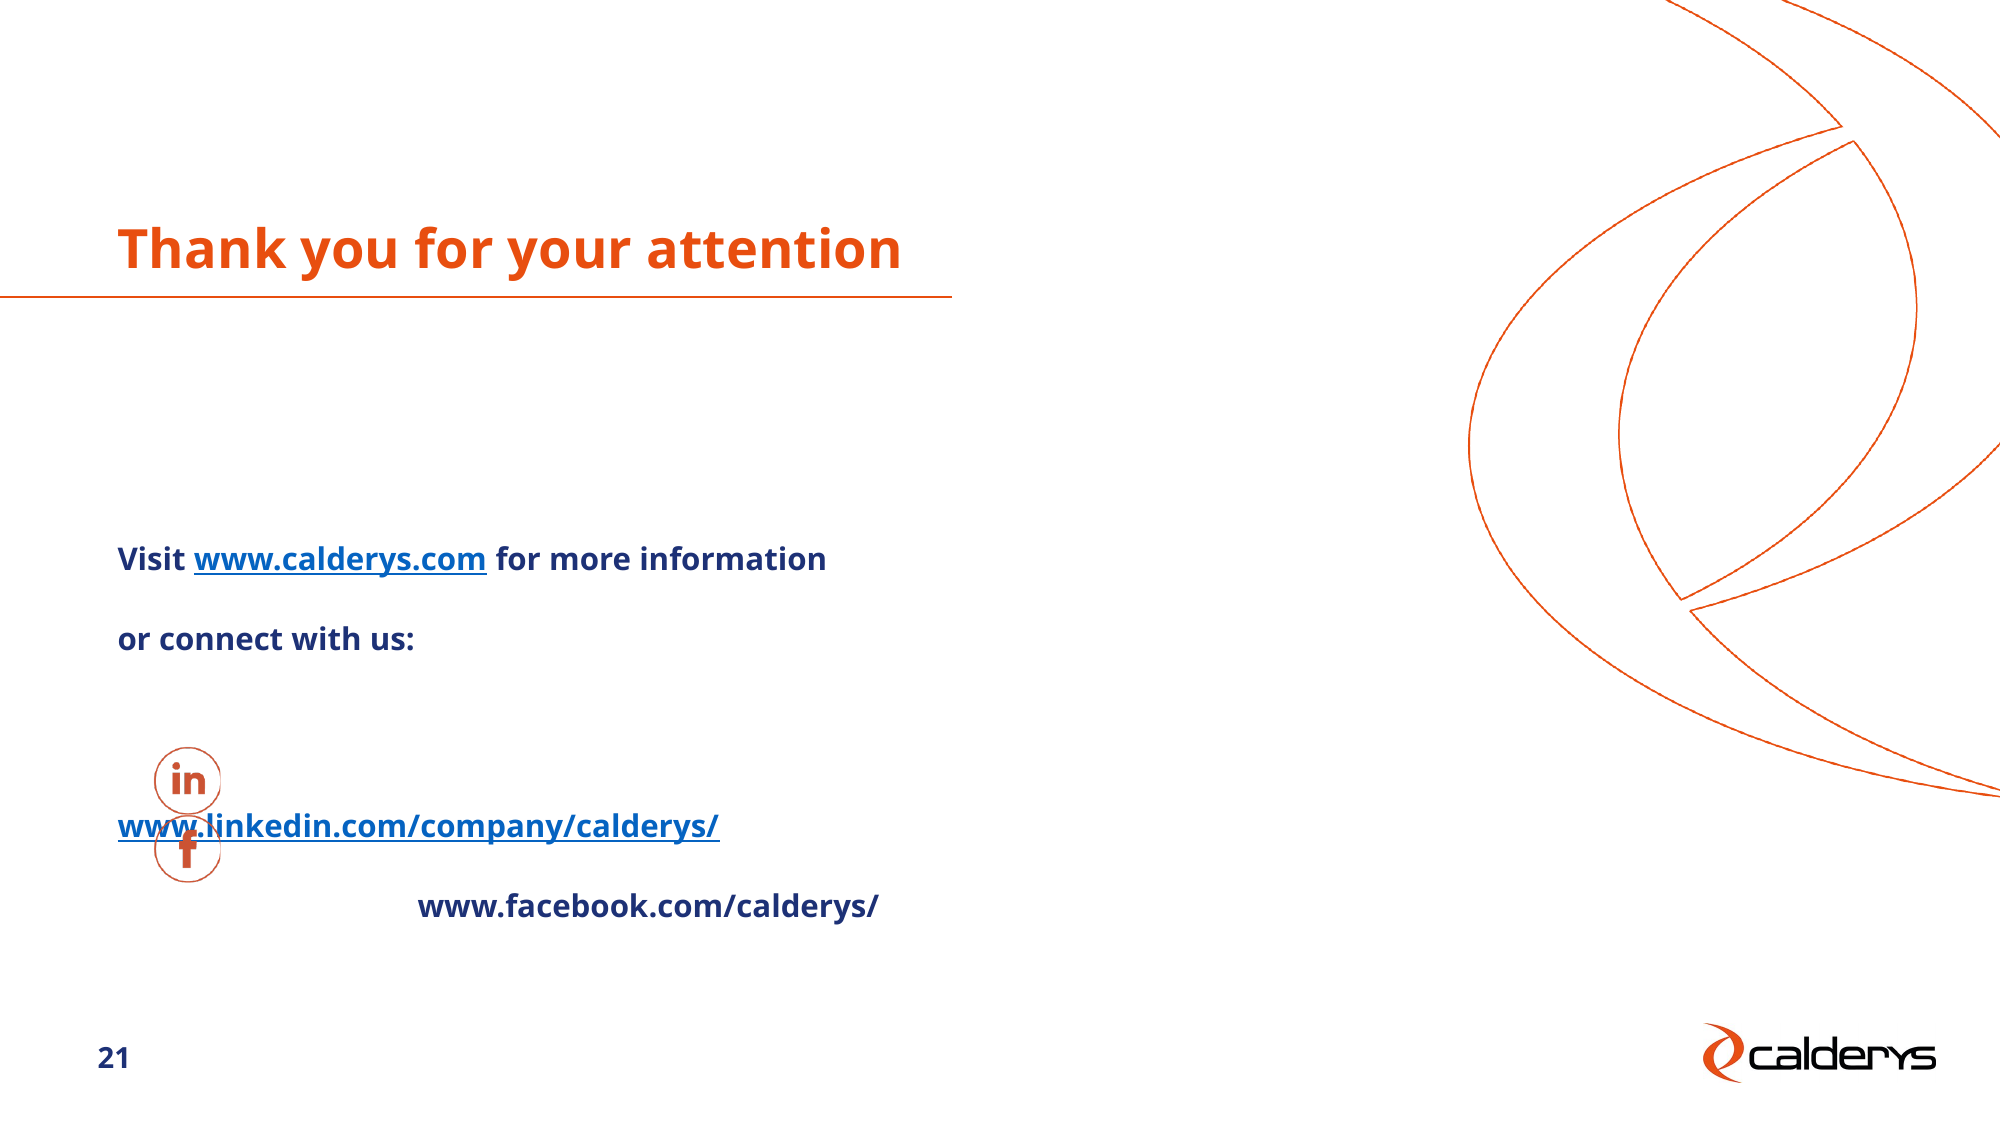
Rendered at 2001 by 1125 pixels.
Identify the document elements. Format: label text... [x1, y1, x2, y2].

picture [1703, 1023, 1936, 1083]
text_box Thank you for your attention [102, 199, 1912, 393]
text_box Visit www.calderys.com for more information or connect with us: www.linkedin.com/company/calderys/ www.facebook.com/calderys/ [102, 523, 1022, 939]
picture [152, 746, 221, 883]
slide_number 21 [82, 1029, 171, 1090]
picture [1464, 0, 2000, 803]
